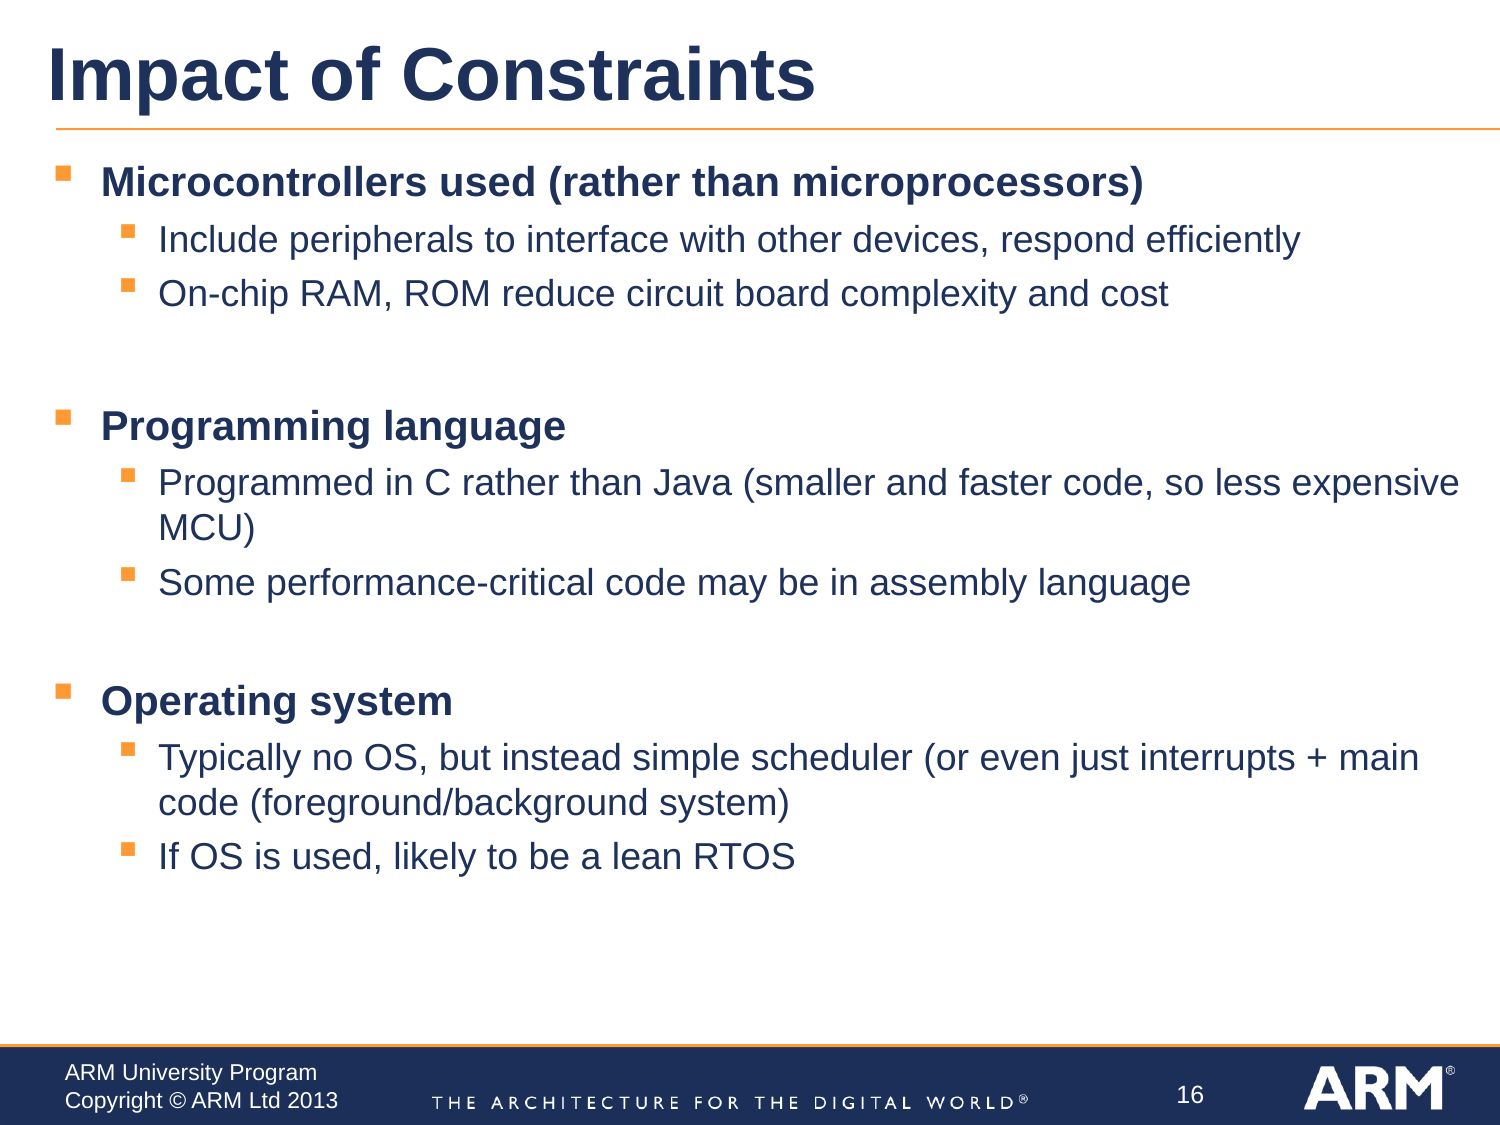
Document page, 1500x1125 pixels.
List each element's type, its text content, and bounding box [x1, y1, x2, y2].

list Microcontrollers used (rather than microprocessors) Include peripherals to interface with other devices, respond efficiently On-chip RAM, ROM reduce circuit board complexity and cost Programming language Programmed in C rather than Java (smaller and faster code, so less expensive MCU) Some performance-critical code may be in assembly language Operating system Typically no OS, but instead simple scheduler (or even just interrupts + main code (foreground/background system) If OS is used, likely to be a lean RTOS [38, 148, 1500, 1039]
picture [0, 1048, 1500, 1125]
title Impact of Constraints [34, 1, 1500, 141]
